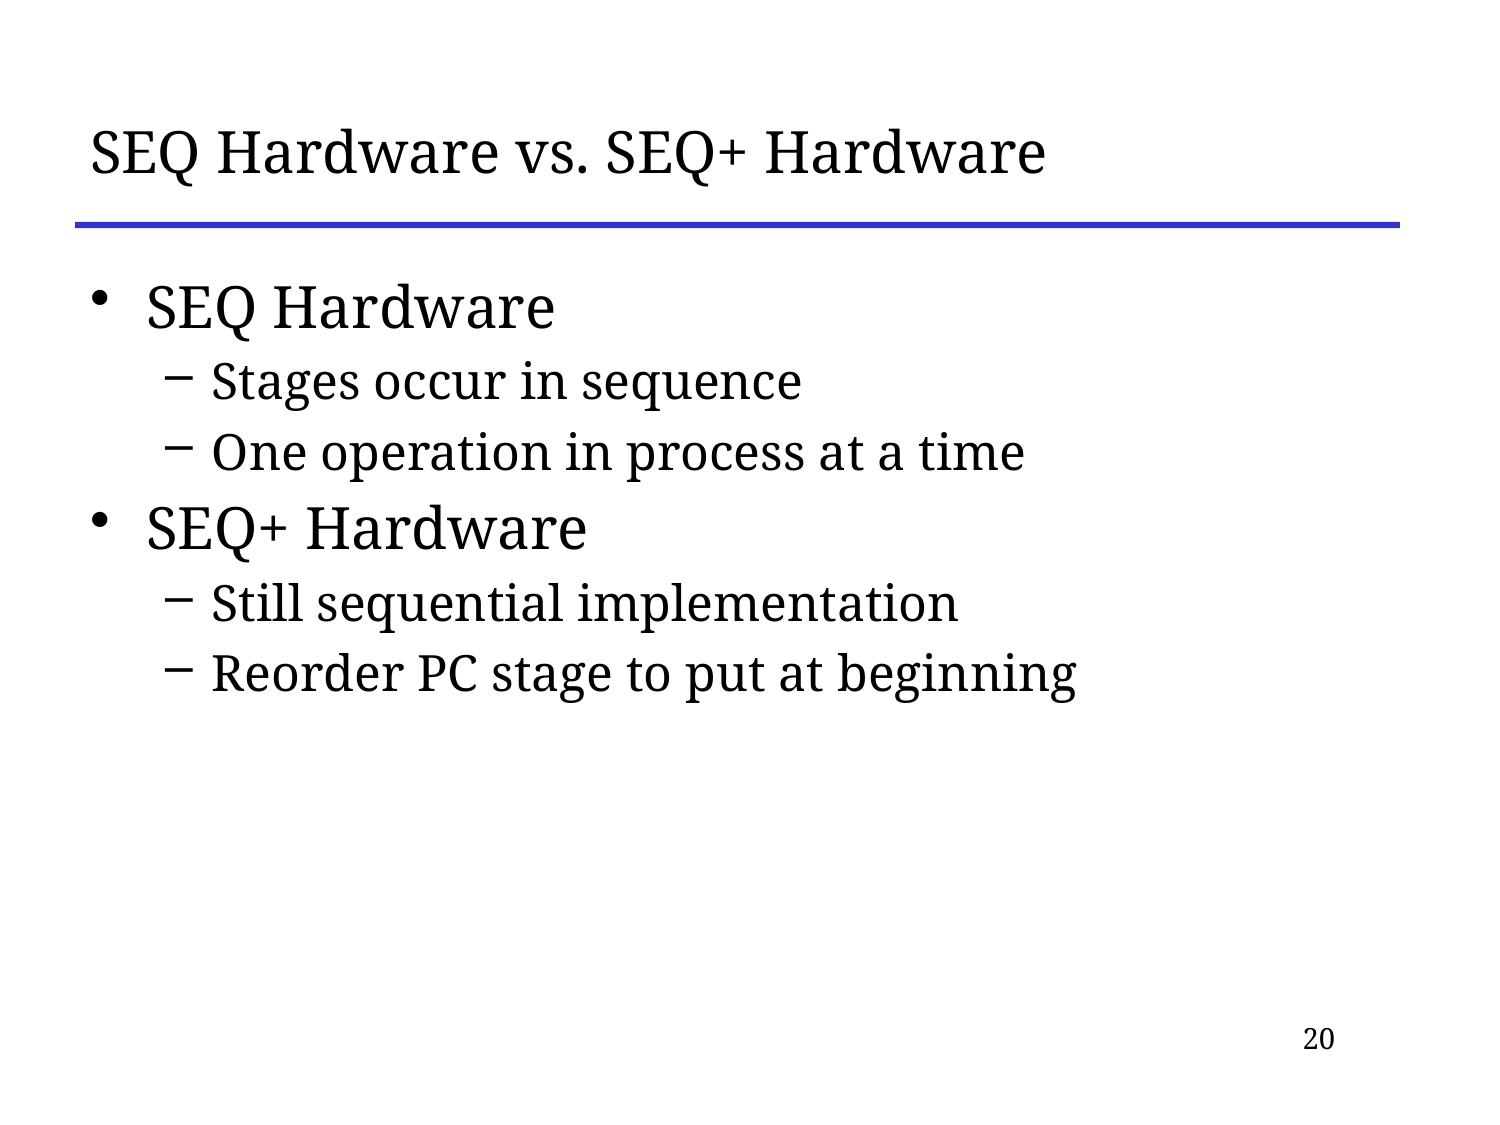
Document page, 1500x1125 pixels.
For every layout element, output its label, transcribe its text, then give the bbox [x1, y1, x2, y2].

title SEQ Hardware vs. SEQ+ Hardware [75, 75, 1400, 225]
slide_number 20 [1137, 1012, 1351, 1088]
list SEQ Hardware Stages occur in sequence One operation in process at a time SEQ+ Hardware Still sequential implementation Reorder PC stage to put at beginning [75, 262, 1400, 988]
